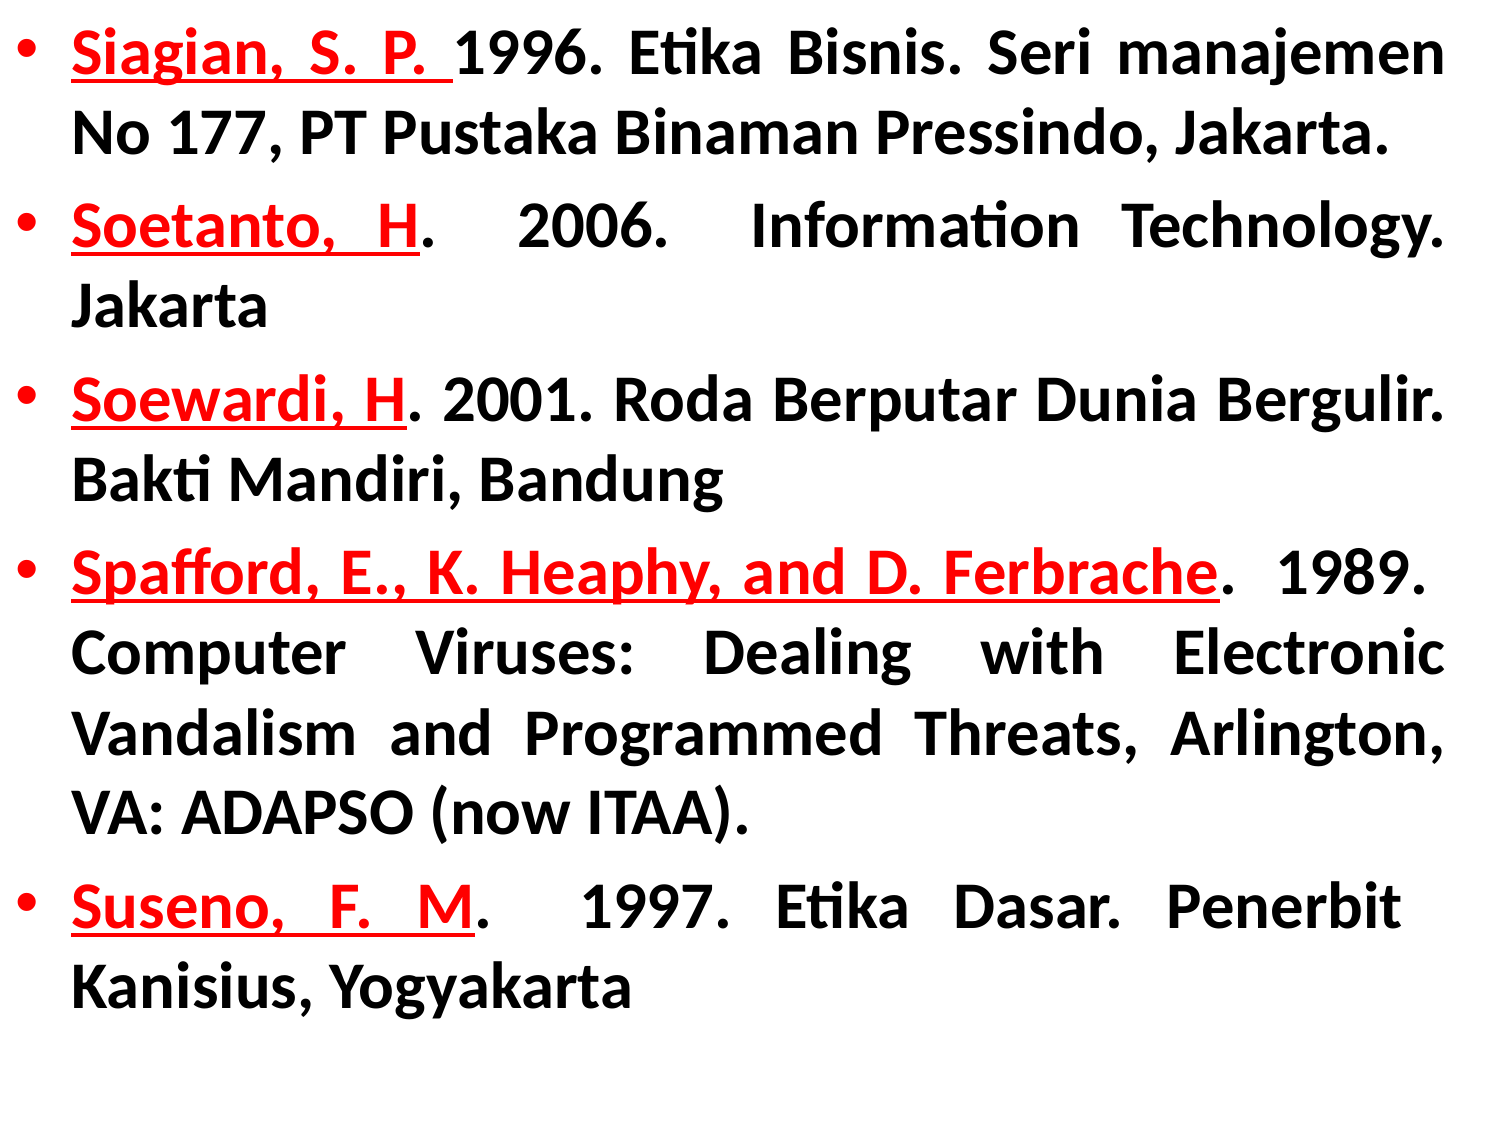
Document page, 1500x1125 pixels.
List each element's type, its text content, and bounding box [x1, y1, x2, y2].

list Siagian, S. P. 1996. Etika Bisnis. Seri manajemen No 177, PT Pustaka Binaman Pressindo, Jakarta. Soetanto, H. 2006. Information Technology. Jakarta Soewardi, H. 2001. Roda Berputar Dunia Bergulir. Bakti Mandiri, Bandung Spafford, E., K. Heaphy, and D. Ferbrache. 1989. Computer Viruses: Dealing with Electronic Vandalism and Programmed Threats, Arlington, VA: ADAPSO (now ITAA). Suseno, F. M. 1997. Etika Dasar. Penerbit Kanisius, Yogyakarta [0, 0, 1463, 1125]
